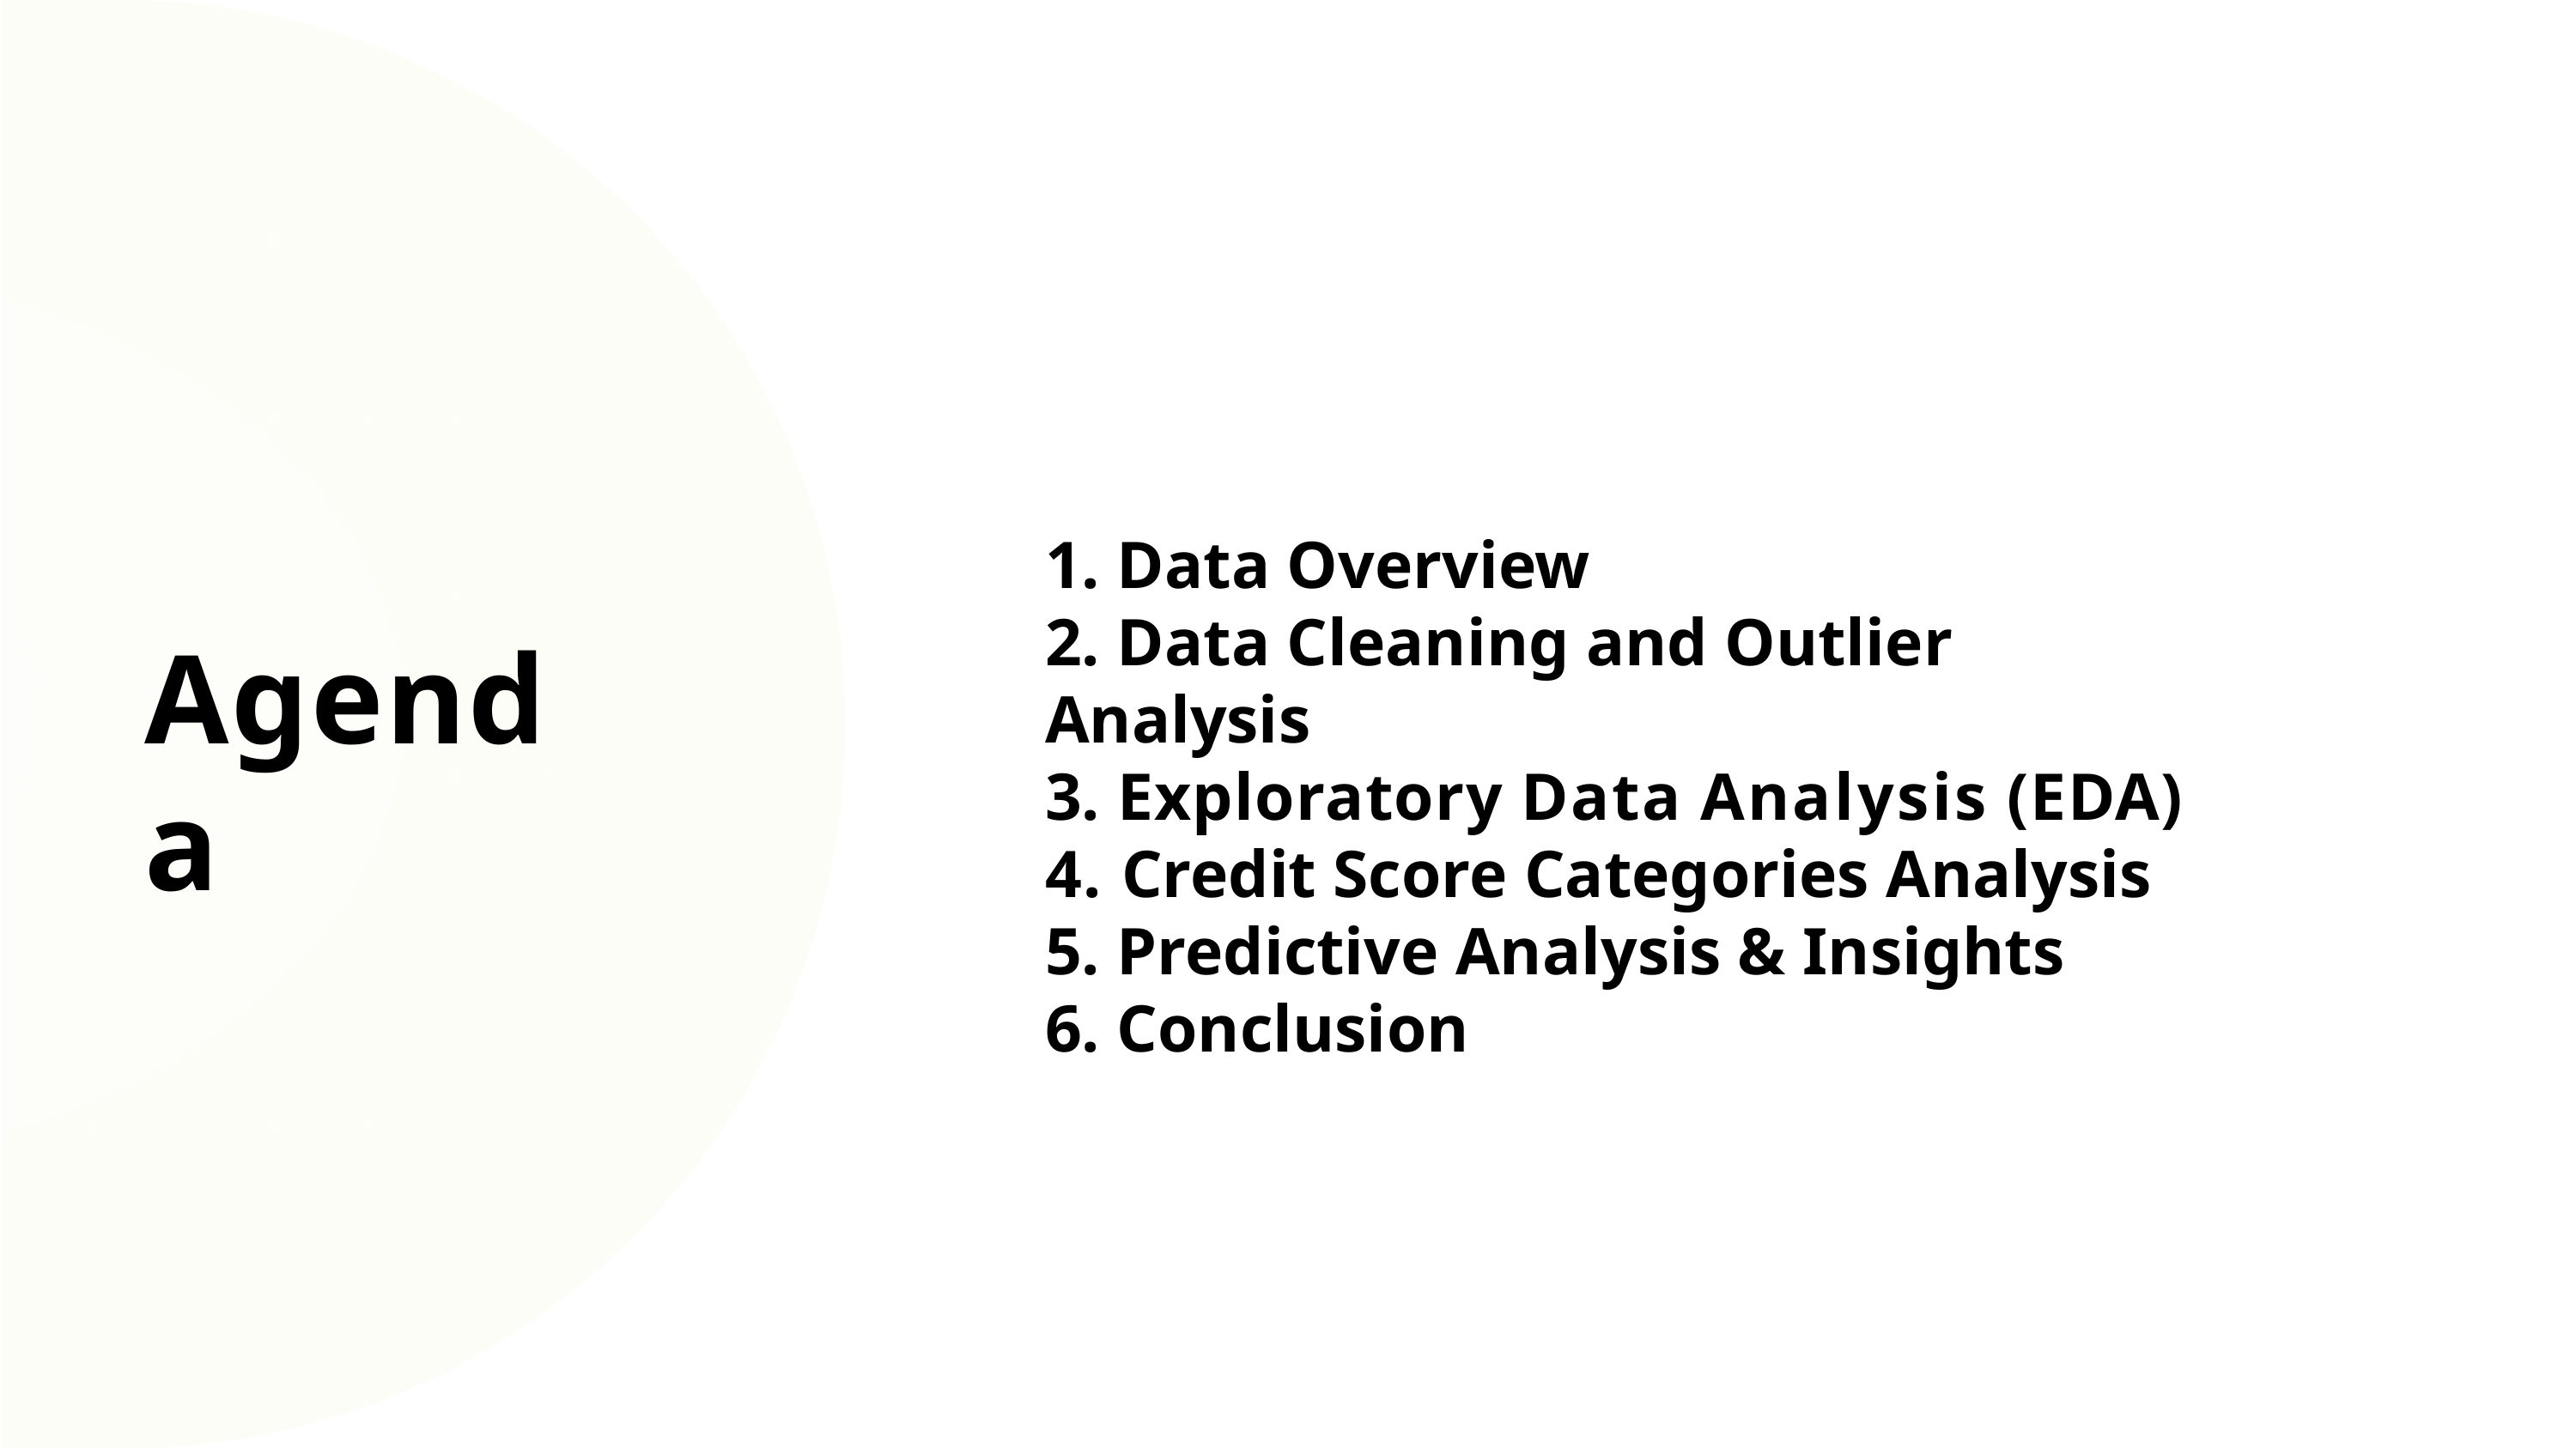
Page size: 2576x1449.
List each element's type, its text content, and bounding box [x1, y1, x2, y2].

title 1. Data Overview 2. Data Cleaning and Outlier Analysis 3. Exploratory Data Analysis (EDA) 4. Credit Score Categories Analysis 5. Predictive Analysis & Insights 6. Conclusion [1042, 522, 2220, 1065]
picture [0, 0, 845, 1448]
